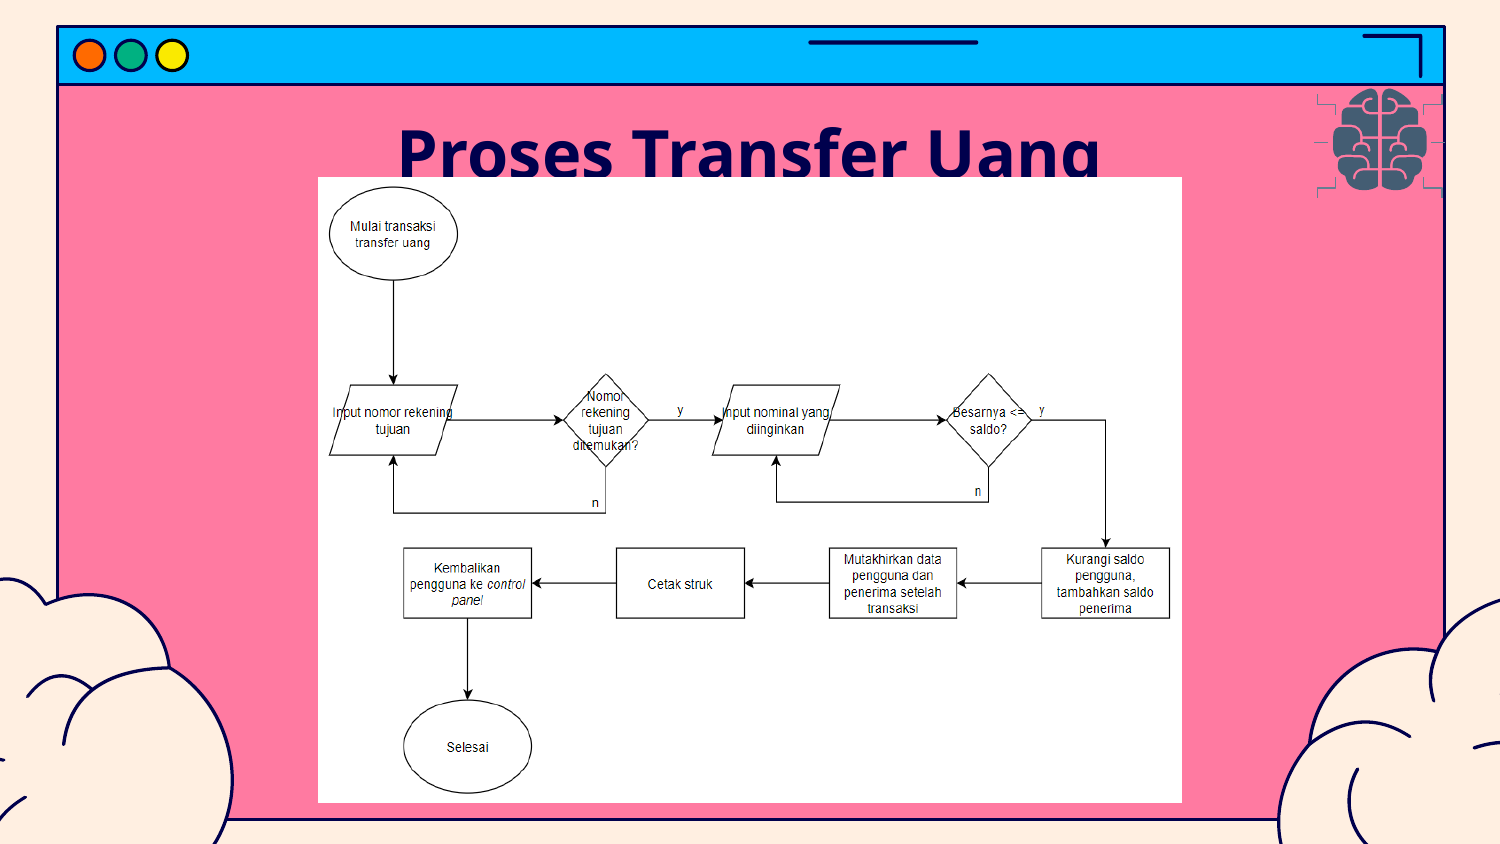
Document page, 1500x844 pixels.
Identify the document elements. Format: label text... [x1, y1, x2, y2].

picture [318, 177, 1182, 804]
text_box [0, 605, 267, 844]
title Proses Transfer Uang [115, 96, 1308, 191]
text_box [1313, 88, 1446, 199]
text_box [1265, 605, 1500, 844]
